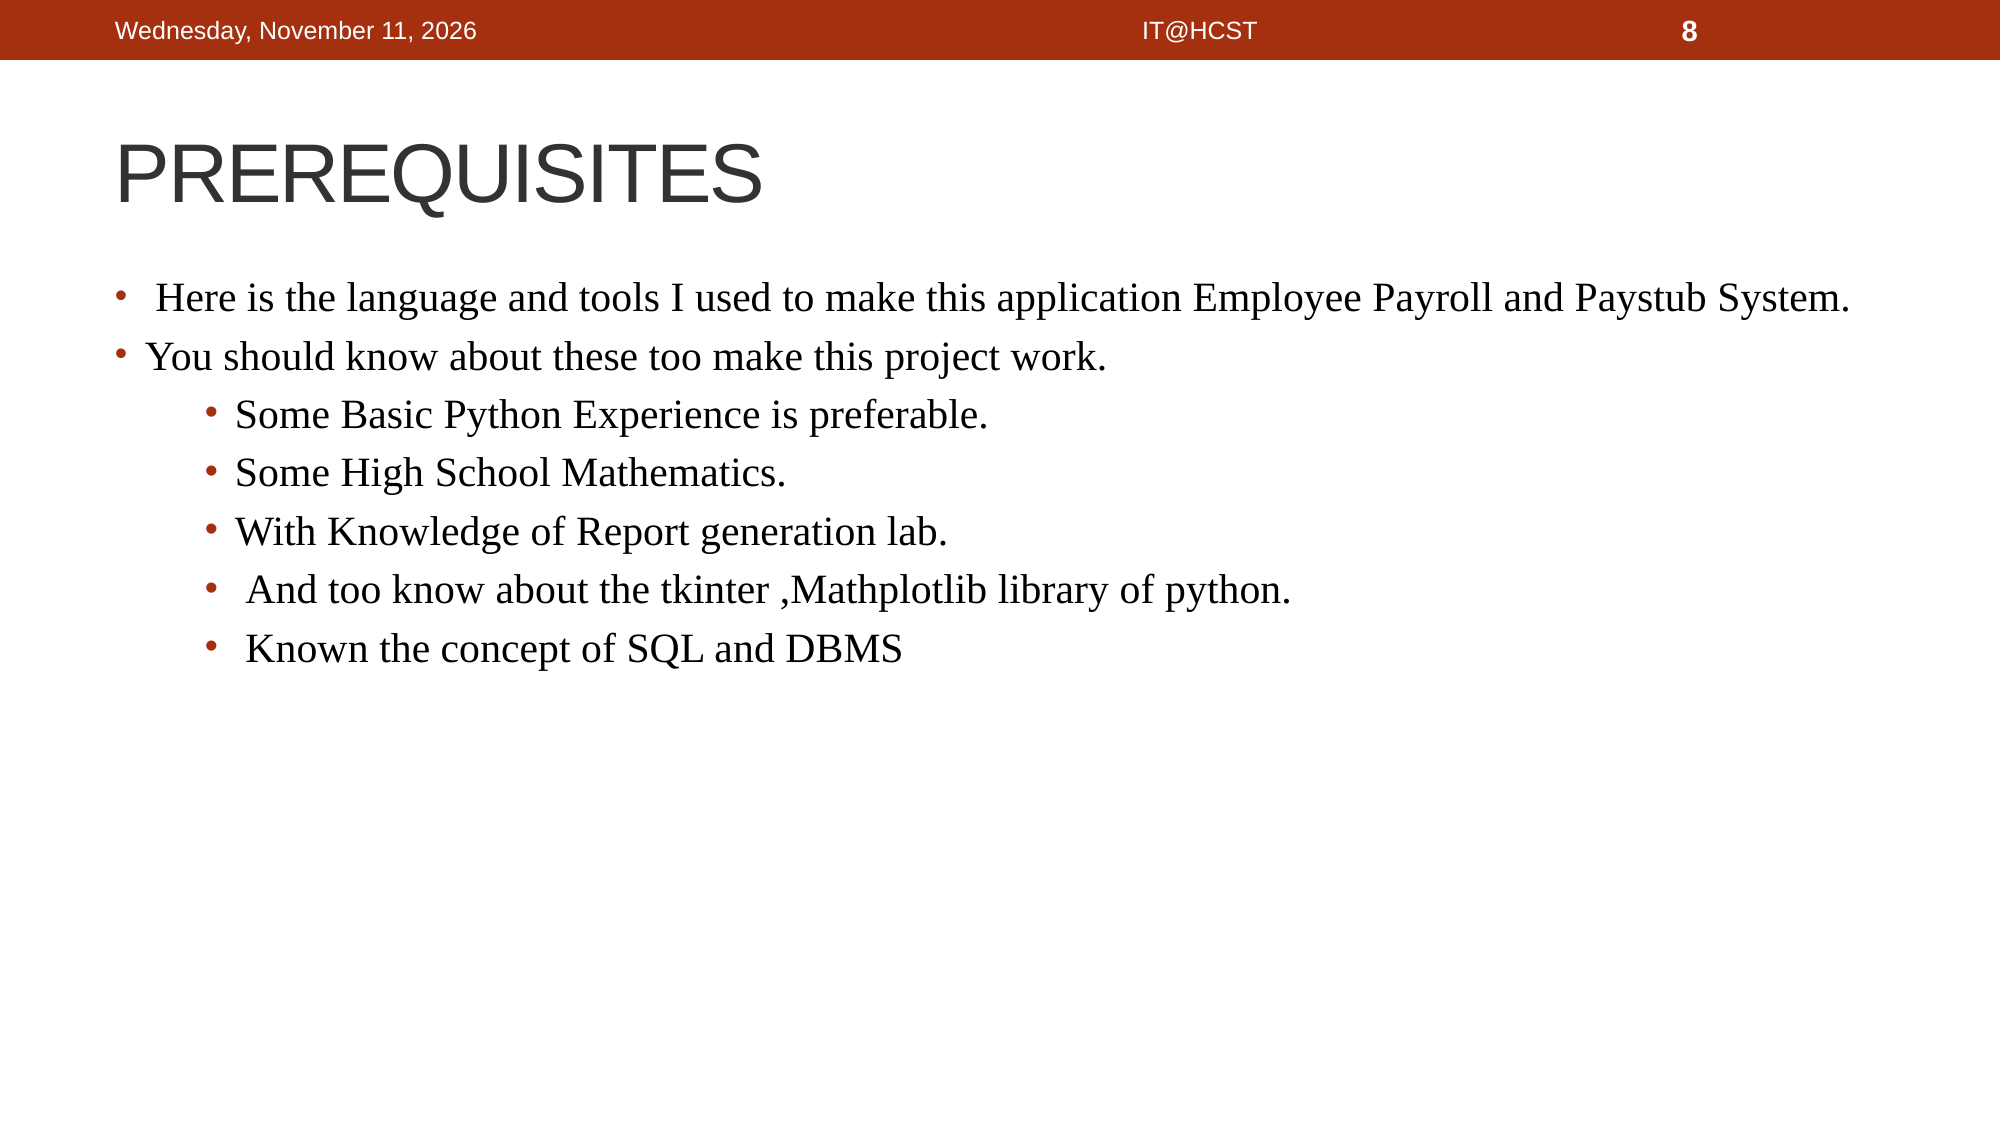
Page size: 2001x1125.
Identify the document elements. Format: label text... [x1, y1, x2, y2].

title PREREQUISITES [99, 87, 1900, 250]
footer IT@HCST [750, 3, 1650, 57]
slide_number 8 [1666, 3, 1900, 57]
list Here is the language and tools I used to make this application Employee Payroll and Paystub System. You should know about these too make this project work. Some Basic Python Experience is preferable. Some High School Mathematics. With Knowledge of Report generation lab. And too know about the tkinter ,Mathplotlib library of python. Known the concept of SQL and DBMS [99, 262, 1900, 1063]
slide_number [99, 3, 734, 57]
